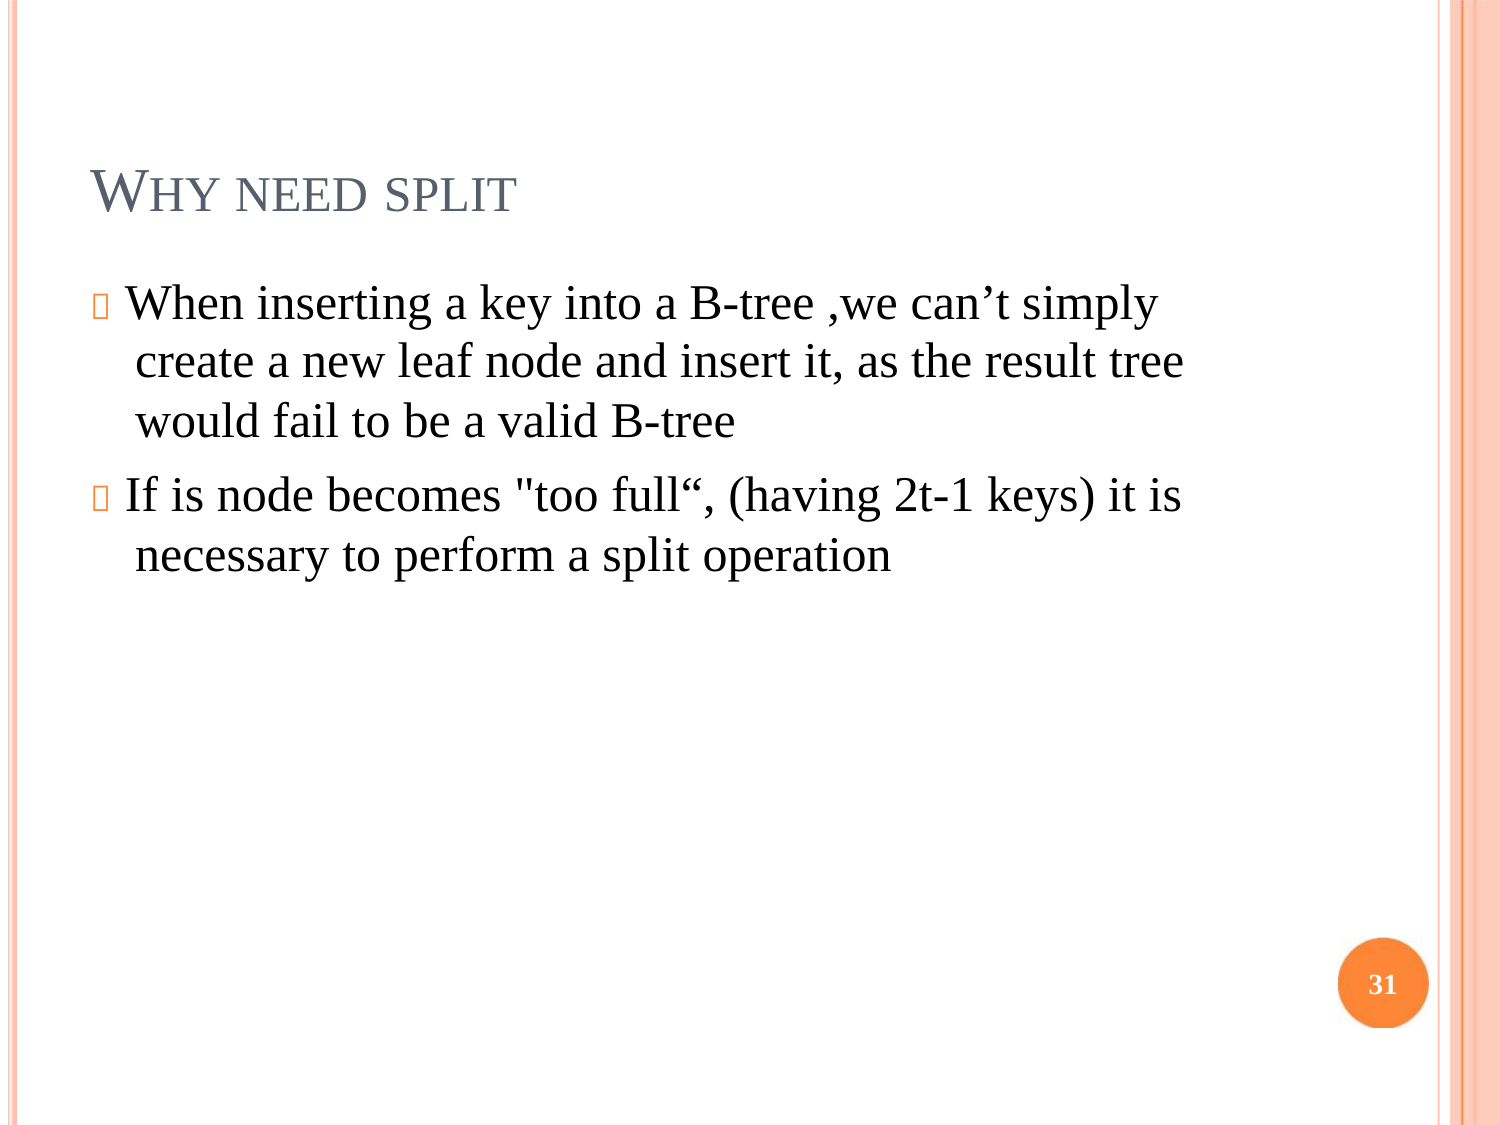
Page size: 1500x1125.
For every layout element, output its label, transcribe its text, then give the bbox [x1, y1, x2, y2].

text_box  When inserting a key into a B-tree ,we can’t simply create a new leaf node and insert it, as the result tree would fail to be a valid B-tree [89, 273, 1206, 448]
text_box necessary to perform a split operation [135, 526, 914, 582]
text_box  If is node becomes "too full“, (having 2t-1 keys) it is [89, 466, 1214, 522]
text_box WHY NEED SPLIT [90, 154, 543, 224]
text_box 31 [1368, 968, 1423, 1001]
text_box [7, 0, 18, 1125]
text_box [1449, 0, 1500, 1125]
text_box [1337, 937, 1429, 1028]
